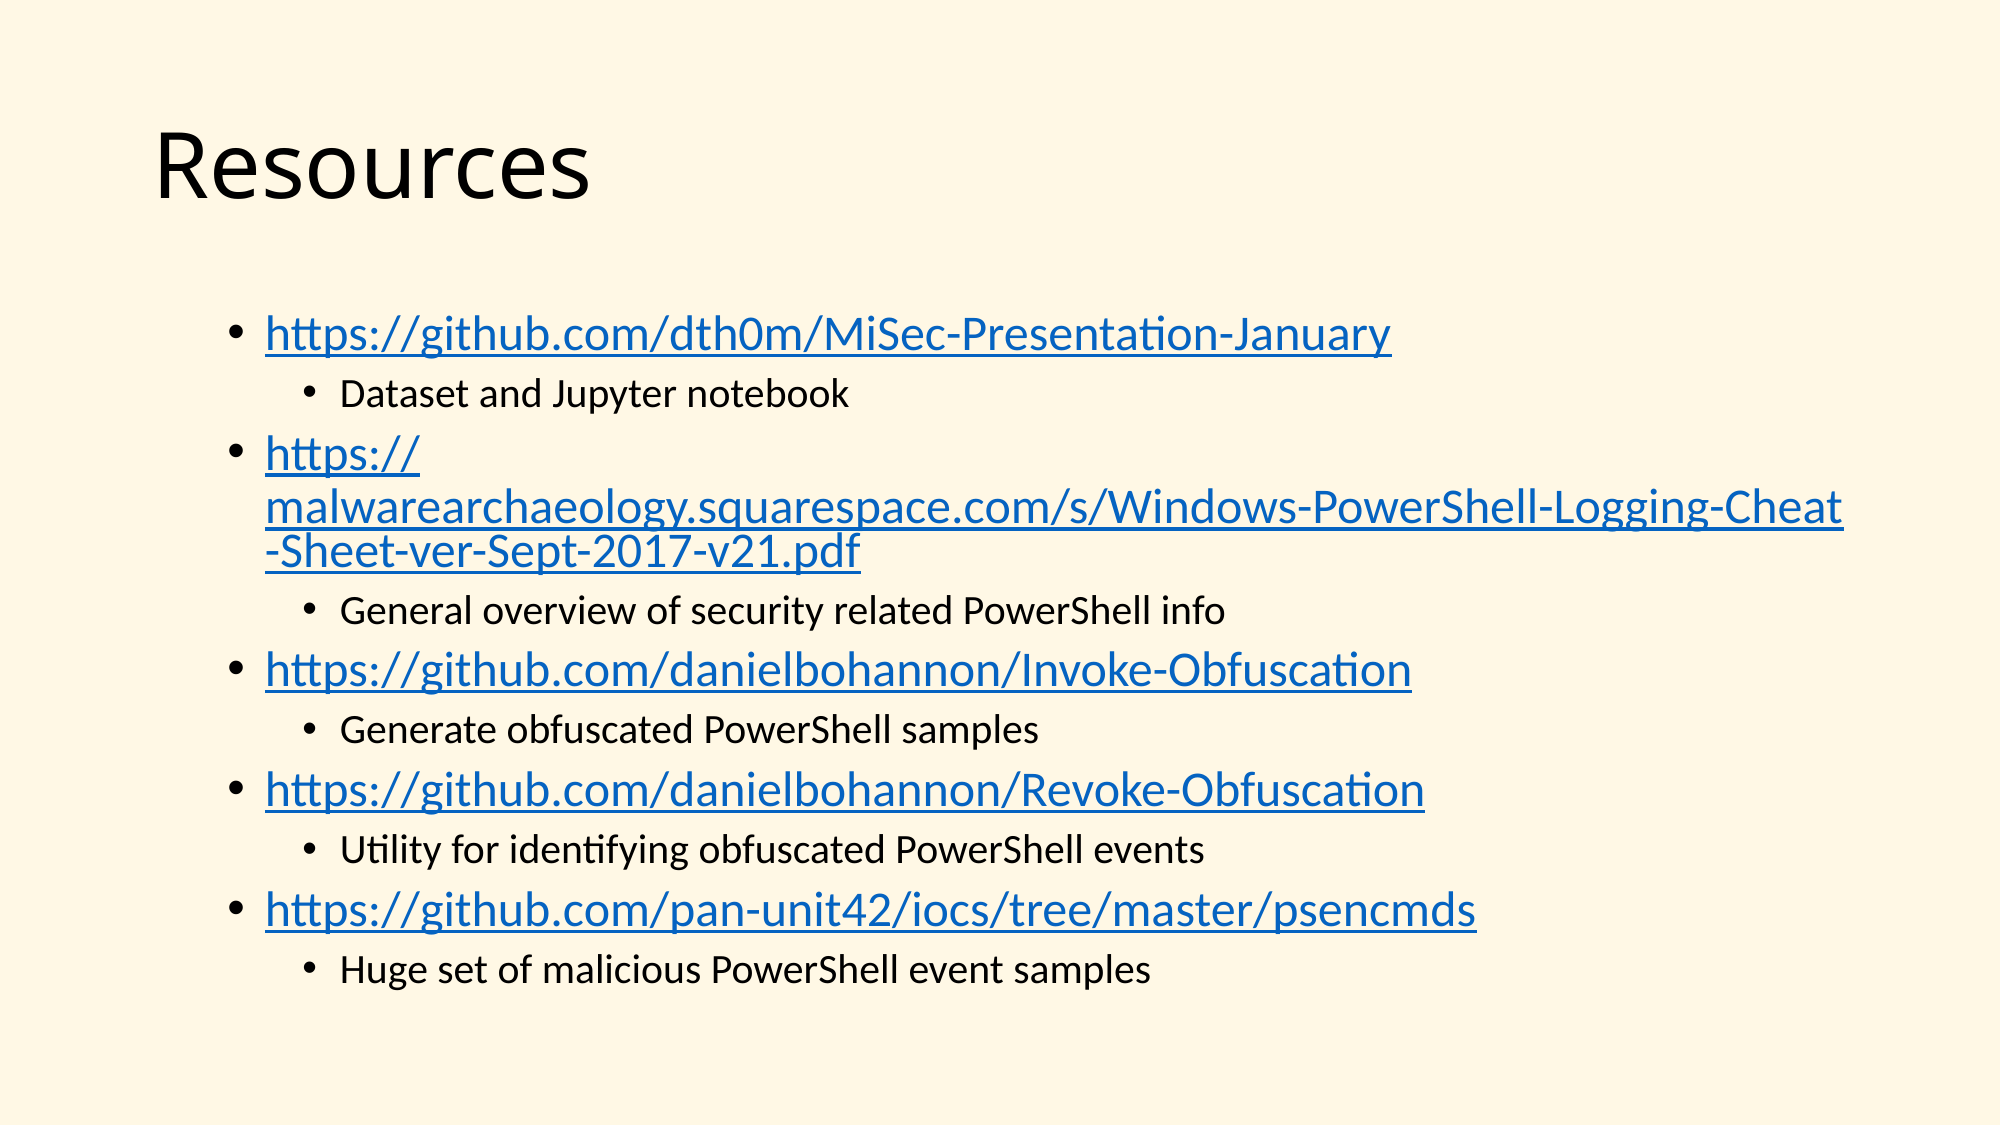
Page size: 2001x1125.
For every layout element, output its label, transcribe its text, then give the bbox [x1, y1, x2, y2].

title Resources [137, 59, 1863, 278]
list https://github.com/dth0m/MiSec-Presentation-January Dataset and Jupyter notebook https://malwarearchaeology.squarespace.com/s/Windows-PowerShell-Logging-Cheat-Sheet-ver-Sept-2017-v21.pdf General overview of security related PowerShell info https://github.com/danielbohannon/Invoke-Obfuscation Generate obfuscated PowerShell samples https://github.com/danielbohannon/Revoke-Obfuscation Utility for identifying obfuscated PowerShell events https://github.com/pan-unit42/iocs/tree/master/psencmds Huge set of malicious PowerShell event samples [137, 299, 1863, 1014]
